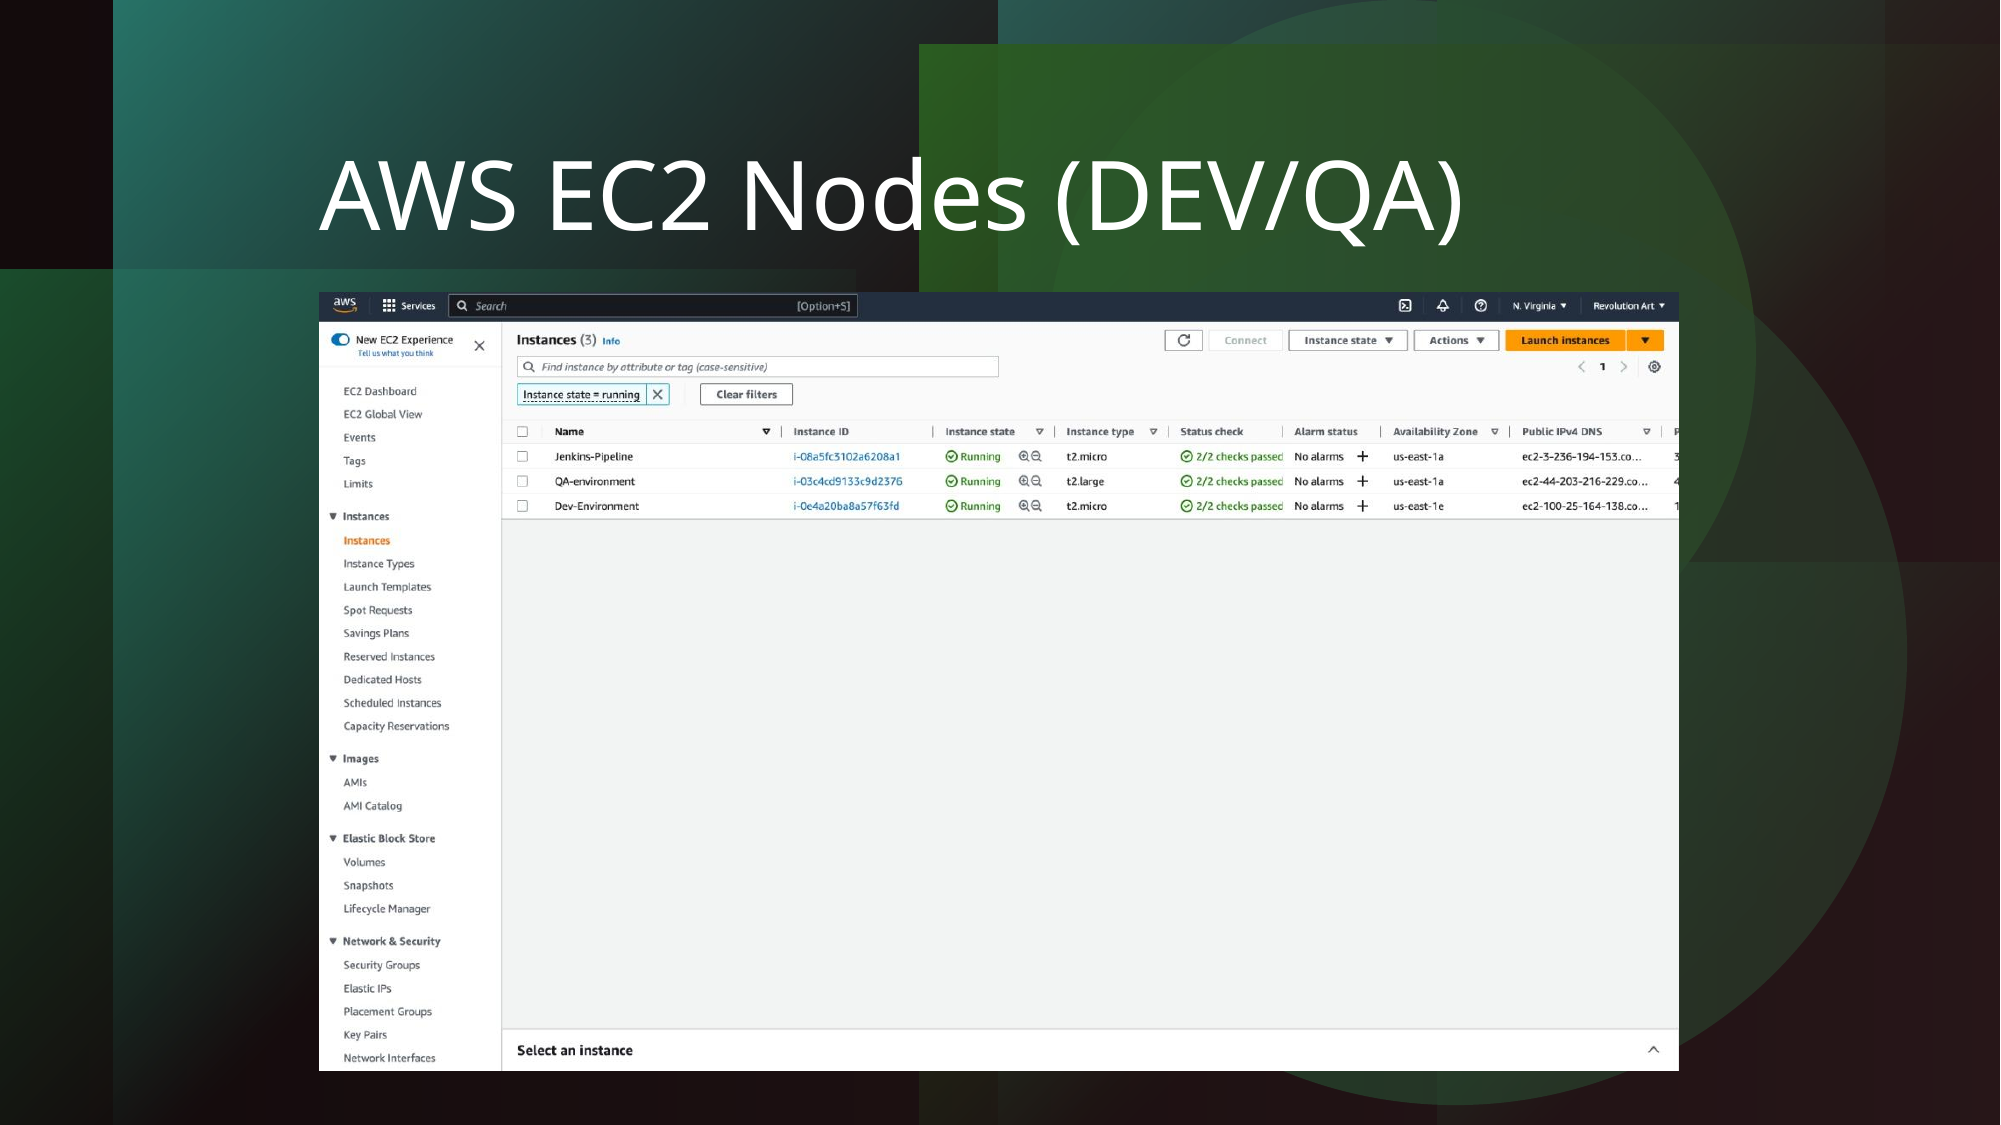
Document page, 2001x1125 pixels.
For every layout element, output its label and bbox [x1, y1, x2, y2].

picture [319, 292, 1679, 1071]
text_box [0, 0, 2000, 1125]
